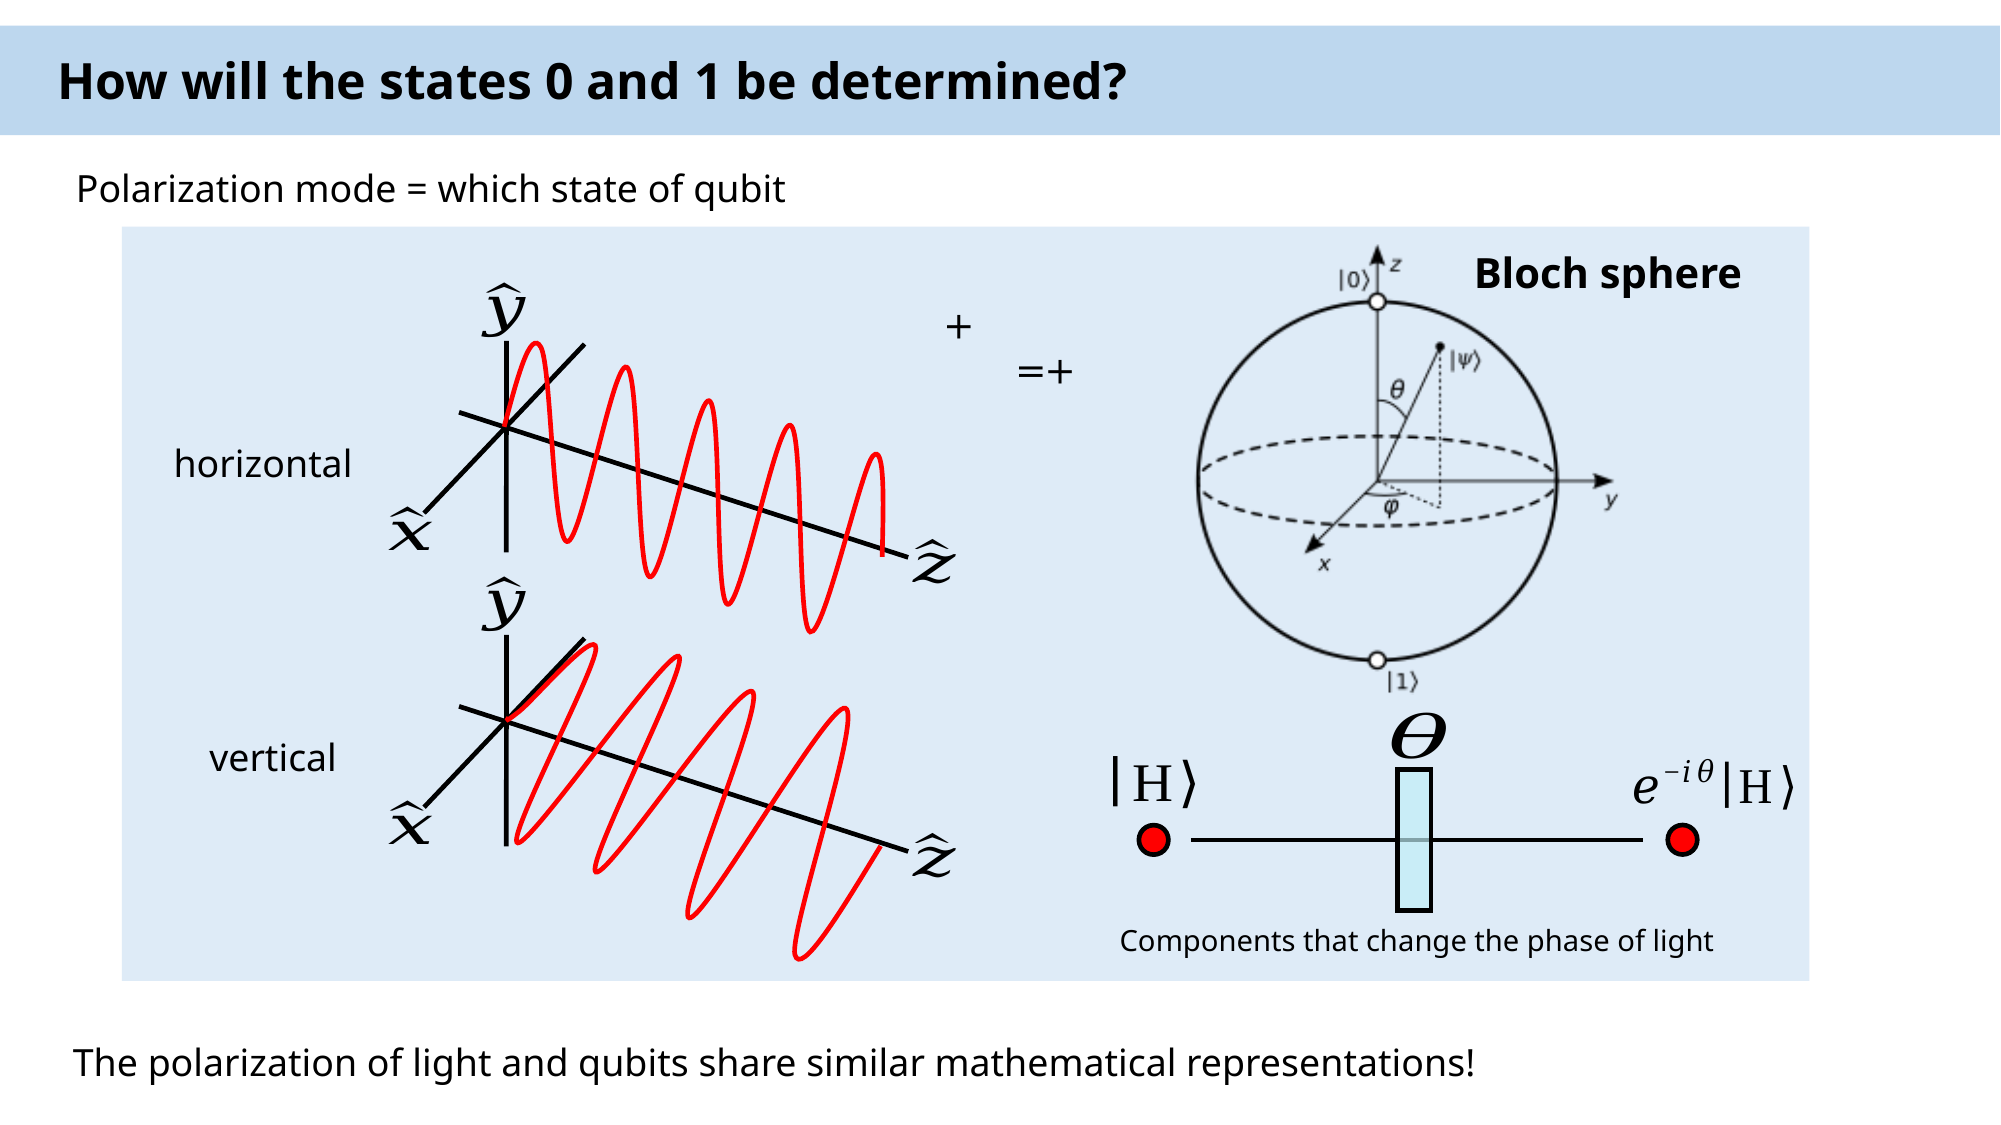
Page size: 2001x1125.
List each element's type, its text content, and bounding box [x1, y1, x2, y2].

text_box [731, 690, 755, 706]
text_box [800, 558, 842, 634]
text_box [1396, 841, 1432, 911]
text_box [793, 852, 879, 961]
text_box Bloch sphere [1458, 239, 1996, 305]
text_box [630, 655, 681, 706]
text_box [719, 558, 749, 606]
text_box [1396, 769, 1432, 839]
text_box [458, 706, 909, 852]
text_box [606, 366, 636, 412]
text_box [686, 852, 742, 920]
text_box [1137, 824, 1170, 856]
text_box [424, 638, 585, 808]
text_box [593, 852, 620, 874]
text_box Components that change the phase of light [1104, 915, 1730, 965]
text_box Polarization mode = which state of qubit [61, 158, 903, 218]
text_box [1666, 823, 1699, 856]
text_box [585, 643, 597, 683]
text_box [0, 25, 2000, 136]
text_box How will the states 0 and 1 be determined? [42, 42, 1438, 118]
text_box [700, 399, 715, 412]
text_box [424, 344, 585, 514]
picture [1193, 243, 1620, 695]
text_box [642, 558, 662, 578]
text_box [121, 226, 1810, 982]
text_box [458, 412, 909, 558]
text_box The polarization of light and qubits share similar mathematical representations! [58, 1032, 1748, 1092]
